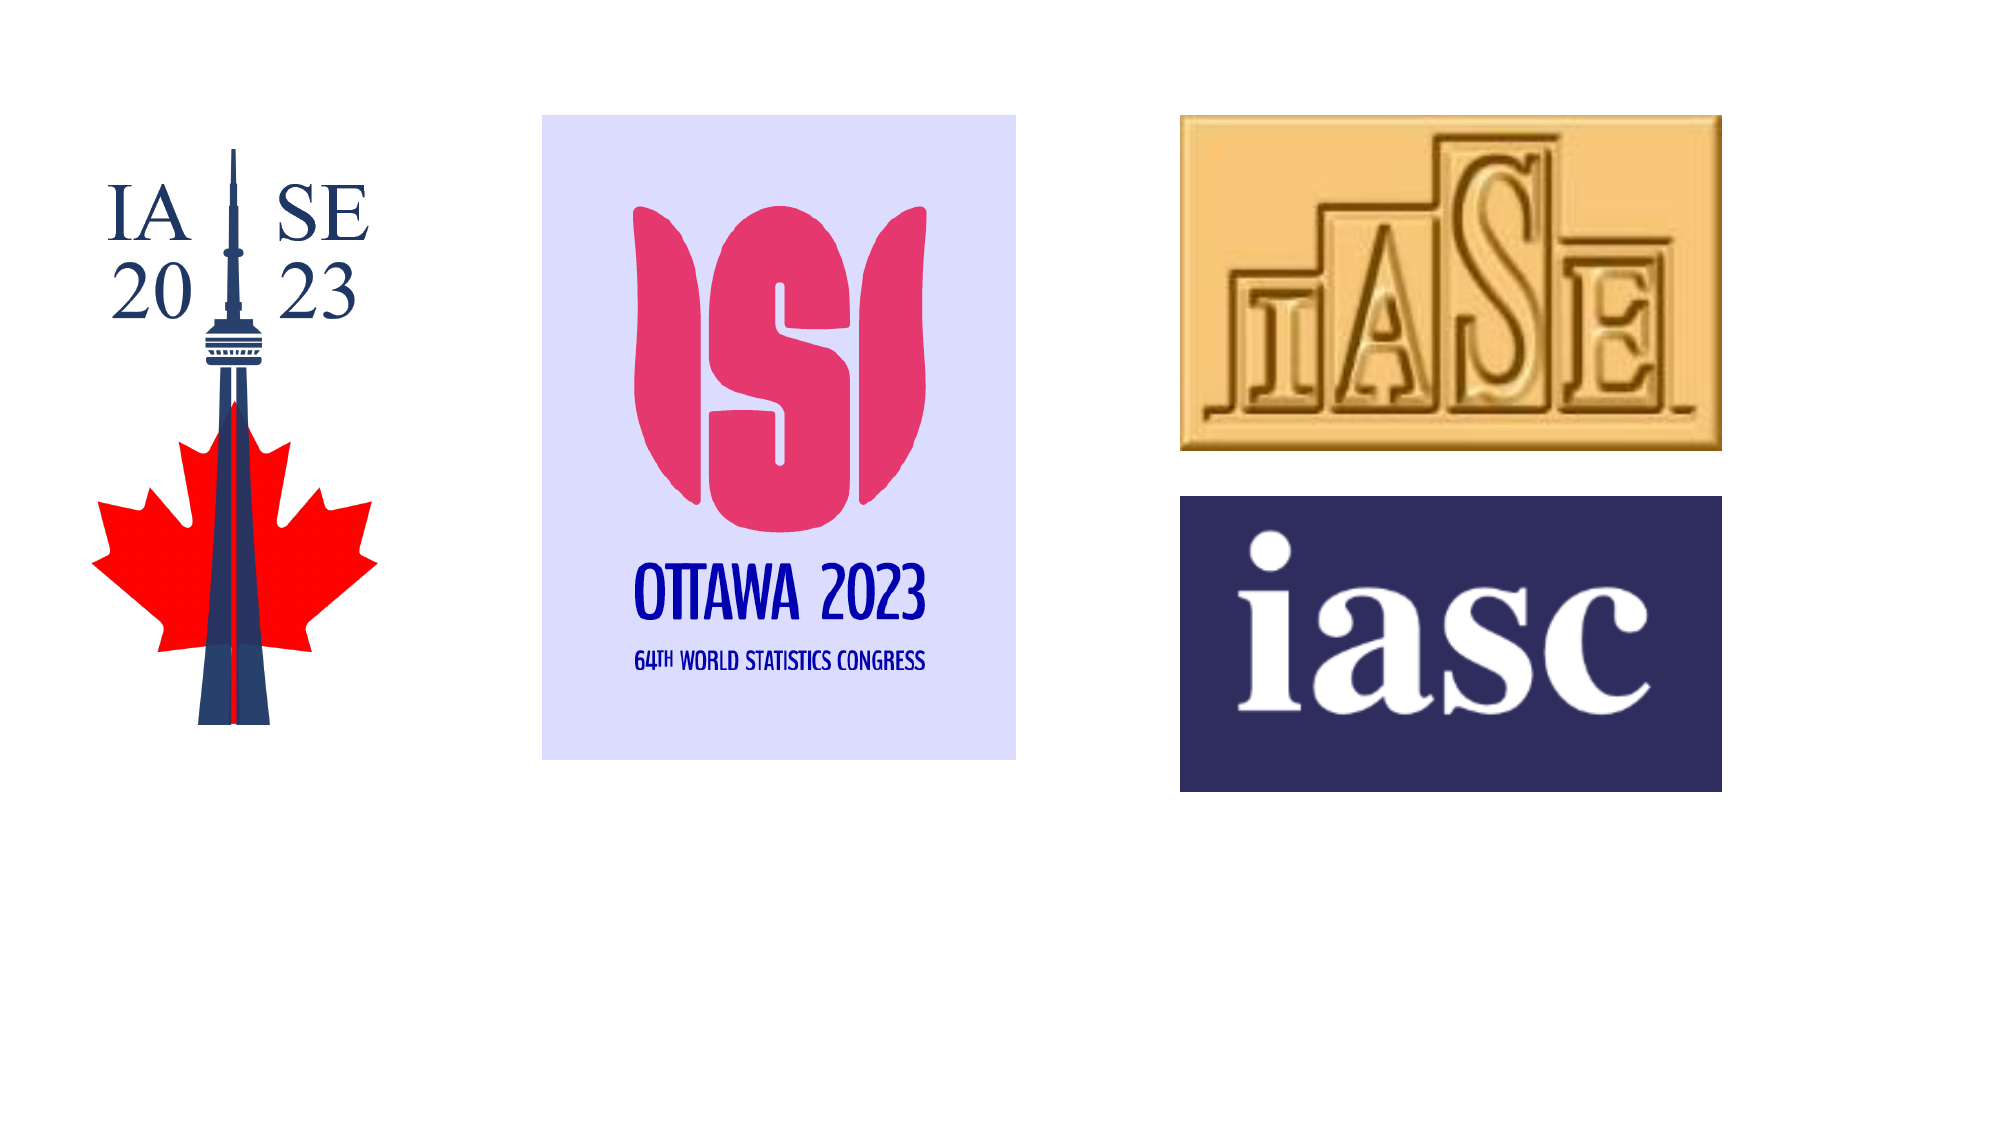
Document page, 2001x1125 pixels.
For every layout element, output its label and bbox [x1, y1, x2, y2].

picture [542, 115, 1016, 760]
picture [1180, 115, 1722, 451]
picture [91, 149, 378, 725]
picture [1180, 496, 1722, 792]
